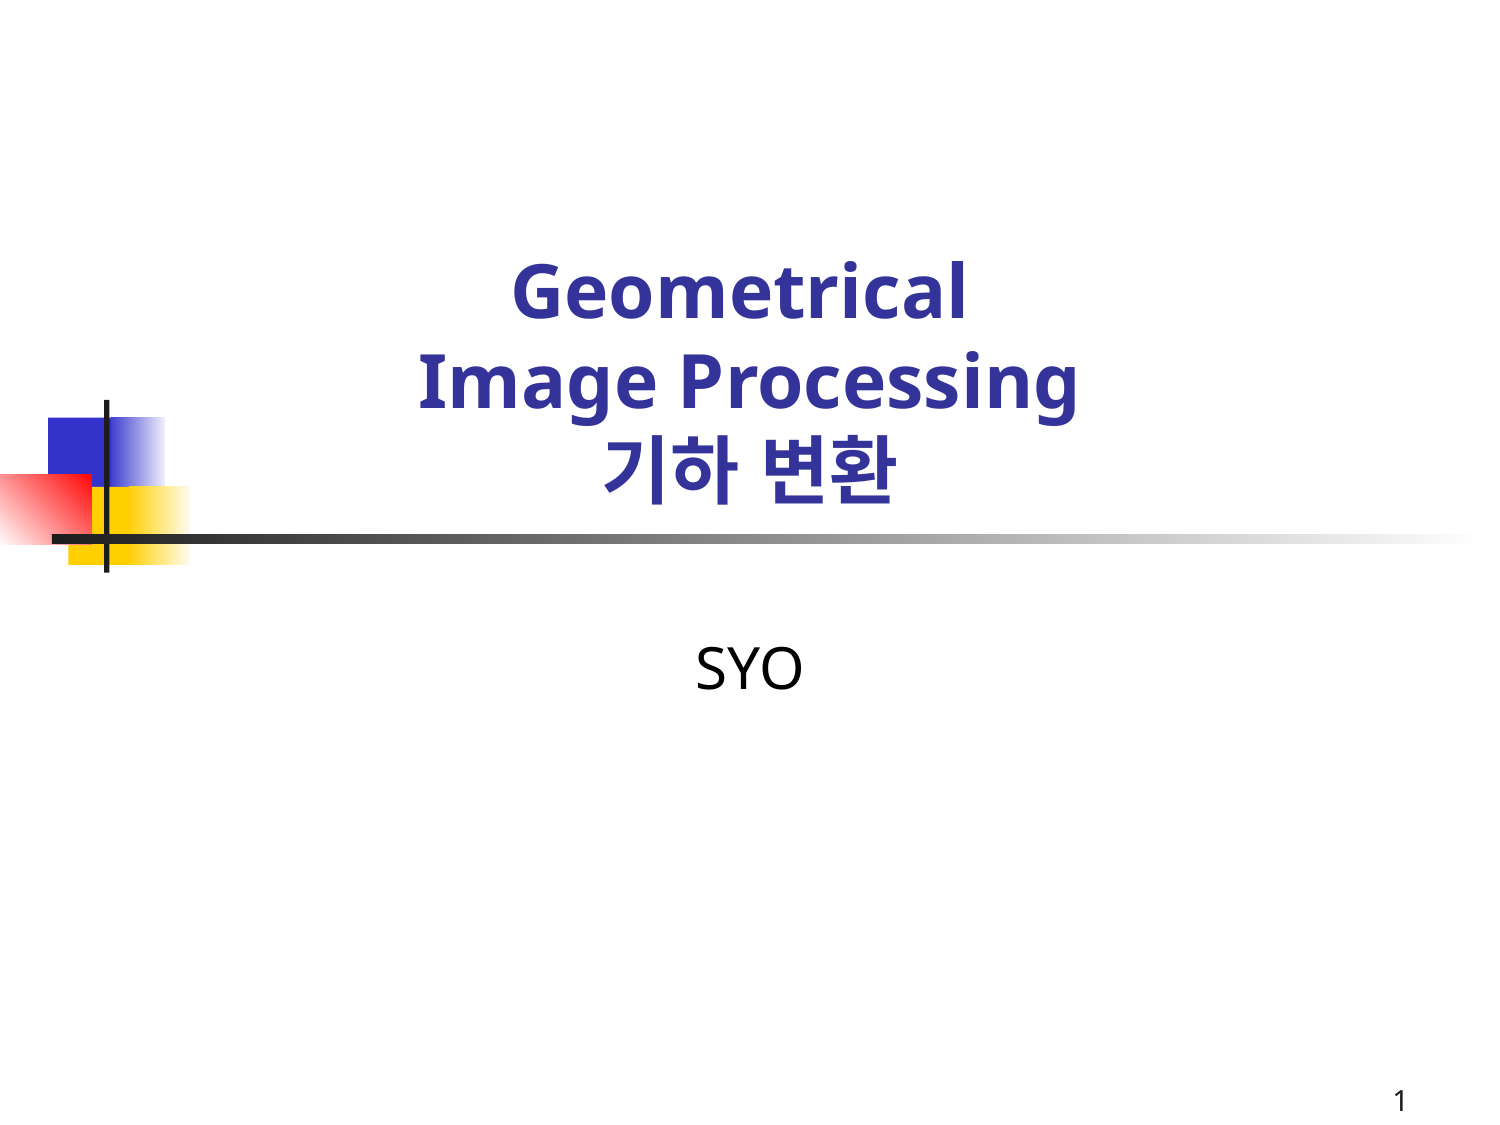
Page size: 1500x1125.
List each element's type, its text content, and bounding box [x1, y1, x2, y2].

subtitle SYO [224, 637, 1276, 926]
title Geometrical Image Processing 기하 변환 [112, 249, 1388, 522]
